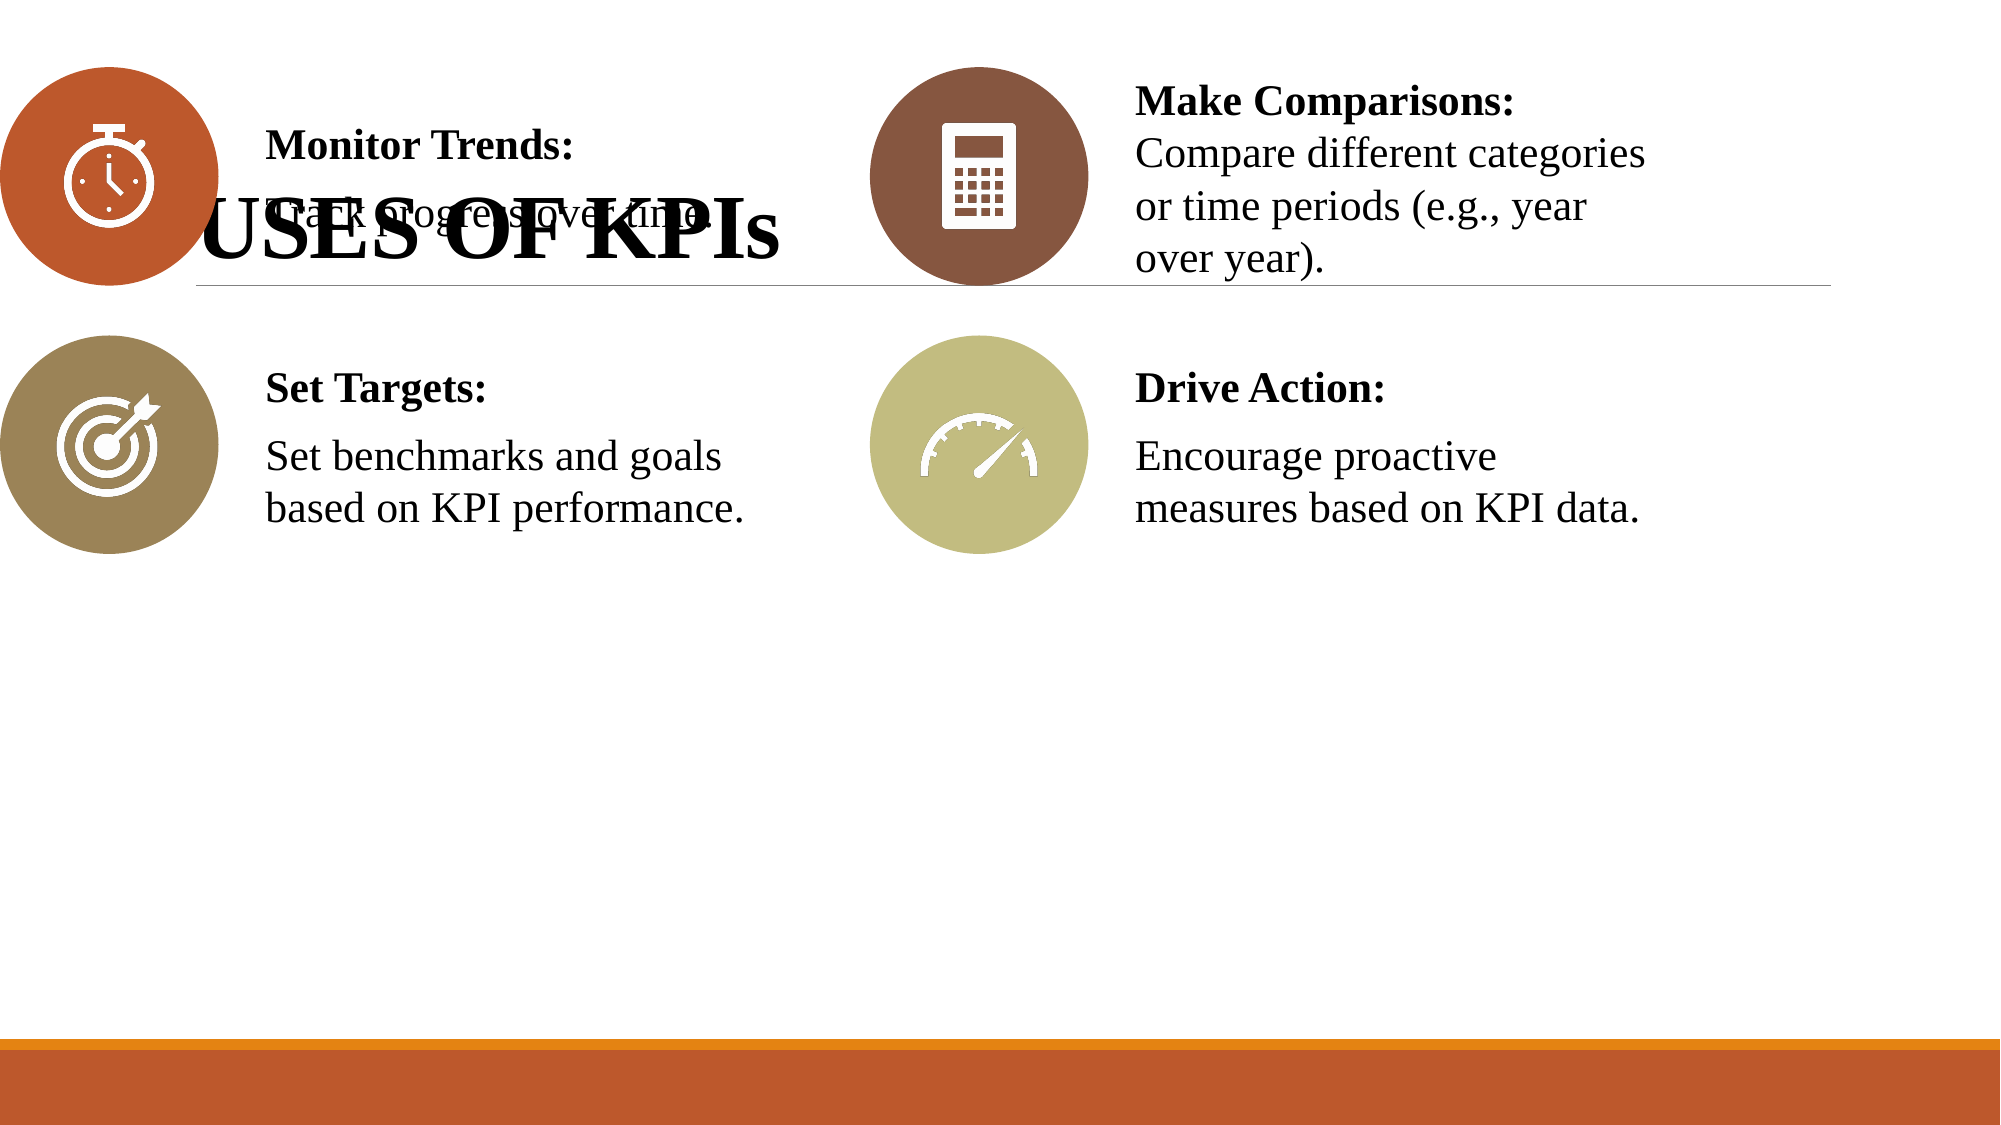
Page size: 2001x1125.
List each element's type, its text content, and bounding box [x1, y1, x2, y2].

title USES OF KPIs [180, 47, 1830, 285]
picture [915, 113, 1043, 240]
picture [45, 113, 173, 240]
picture [45, 381, 173, 508]
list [179, 343, 1831, 966]
